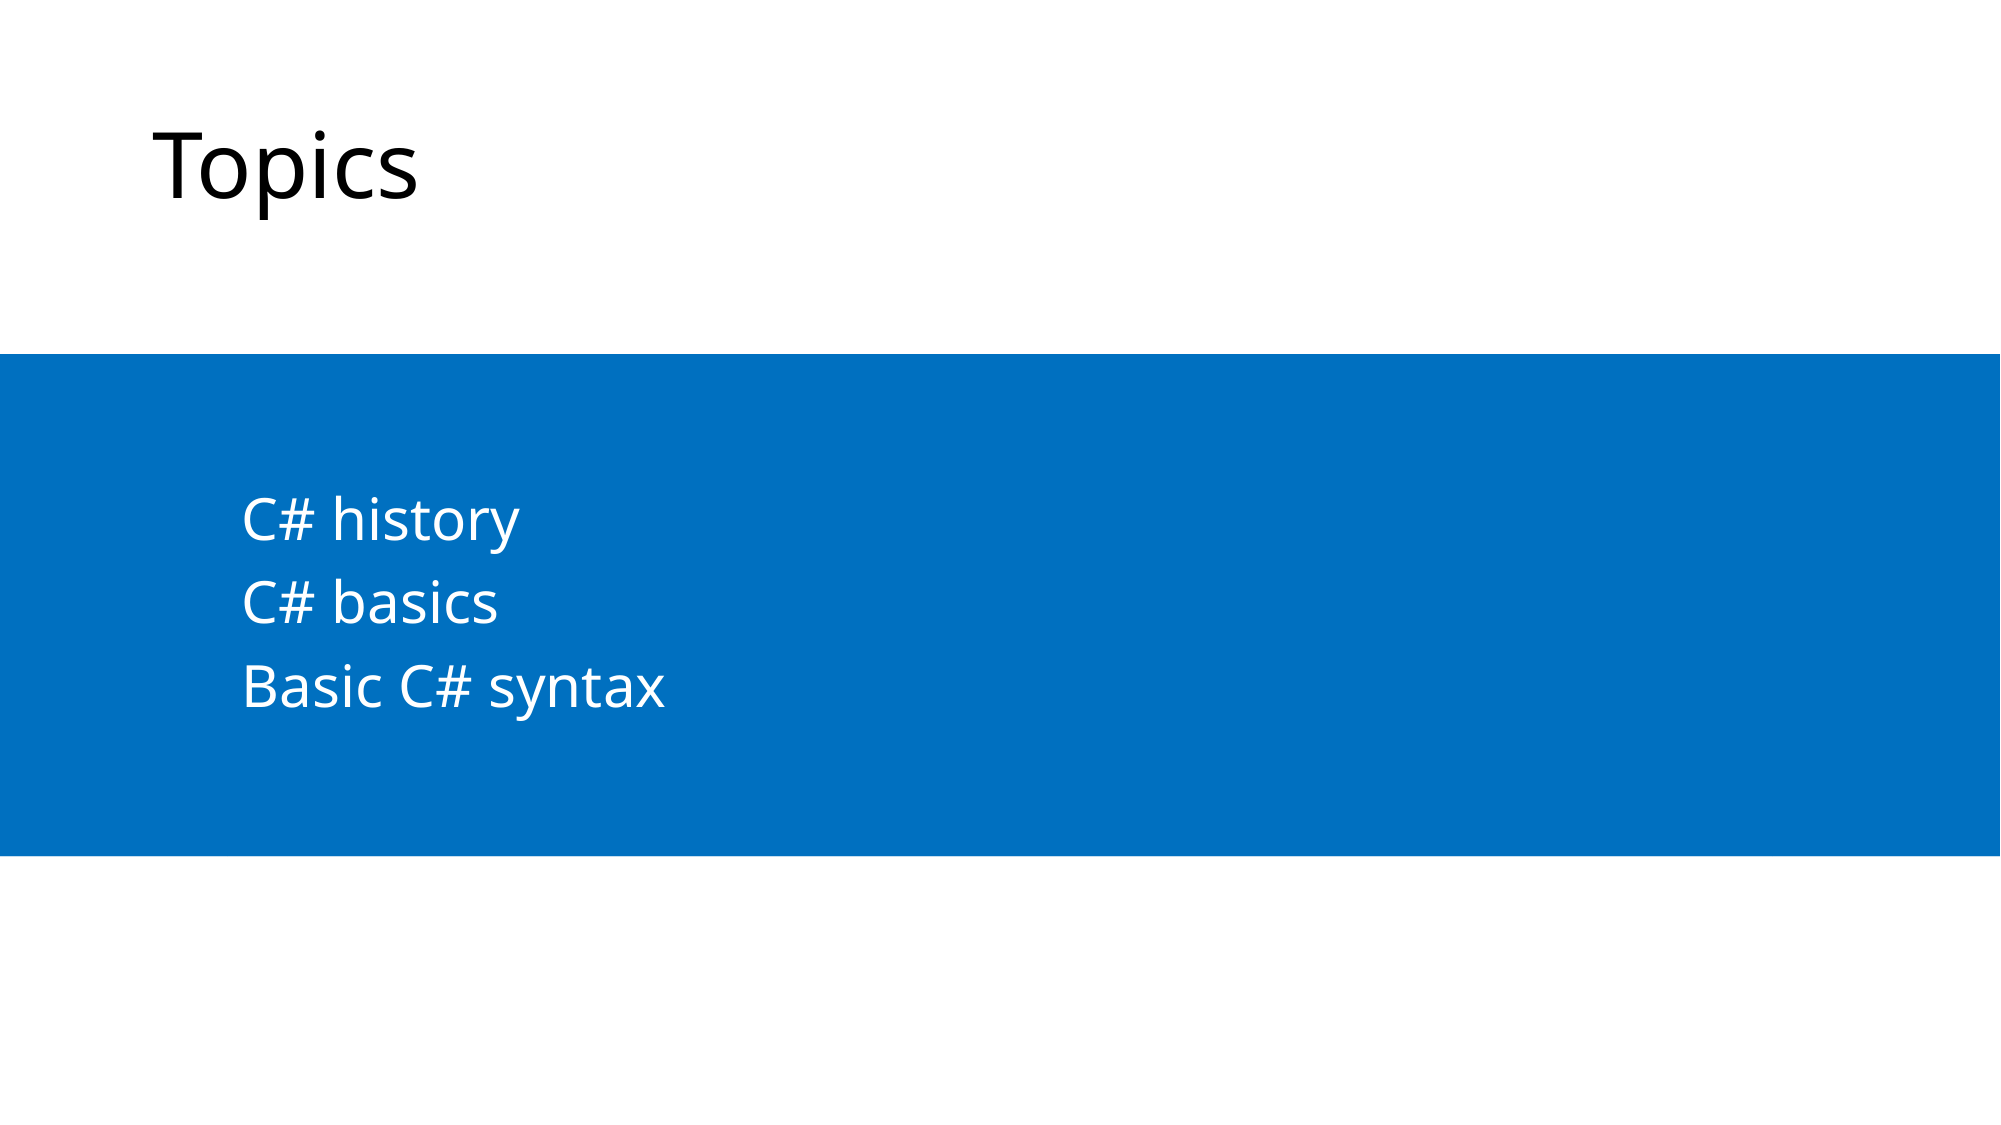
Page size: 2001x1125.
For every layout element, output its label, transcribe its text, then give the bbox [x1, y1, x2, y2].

list C# history C# basics Basic C# syntax [226, 359, 1774, 852]
title Topics [137, 59, 1863, 278]
